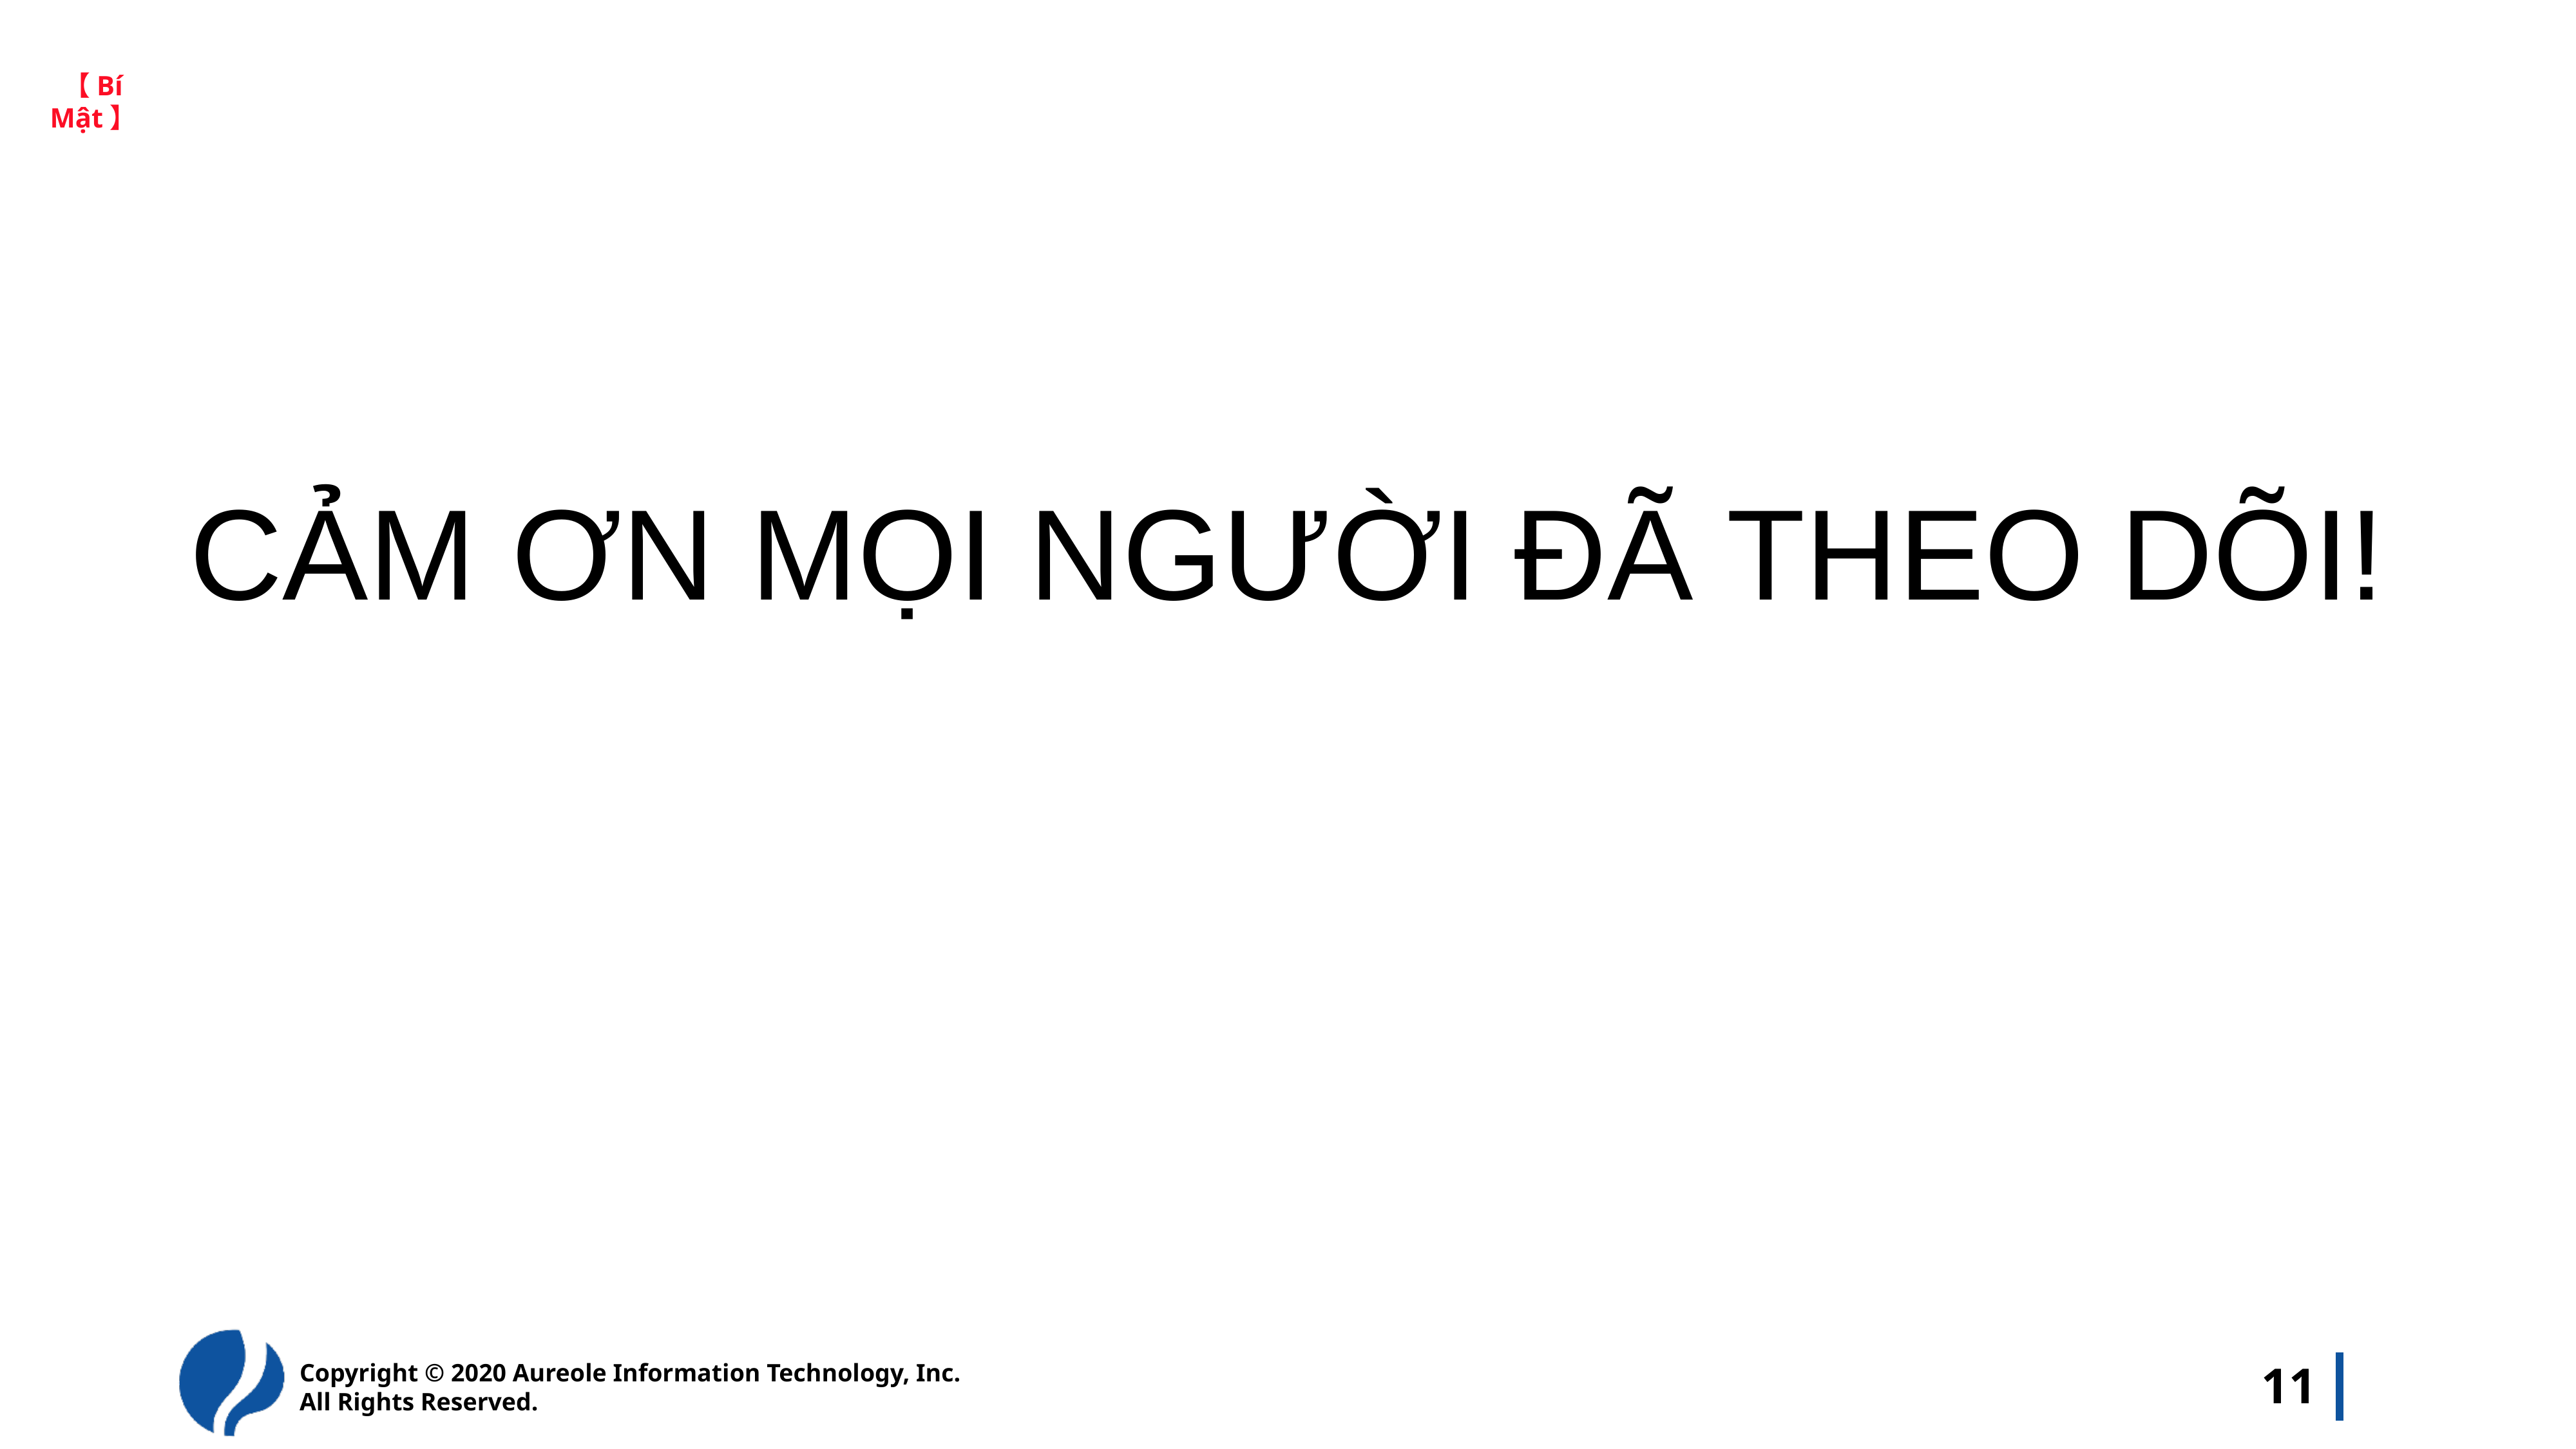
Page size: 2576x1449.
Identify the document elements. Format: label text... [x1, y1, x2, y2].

picture [177, 1327, 291, 1441]
text_box CẢM ƠN MỌI NGƯỜI ĐÃ THEO DÕI! [0, 466, 2576, 630]
